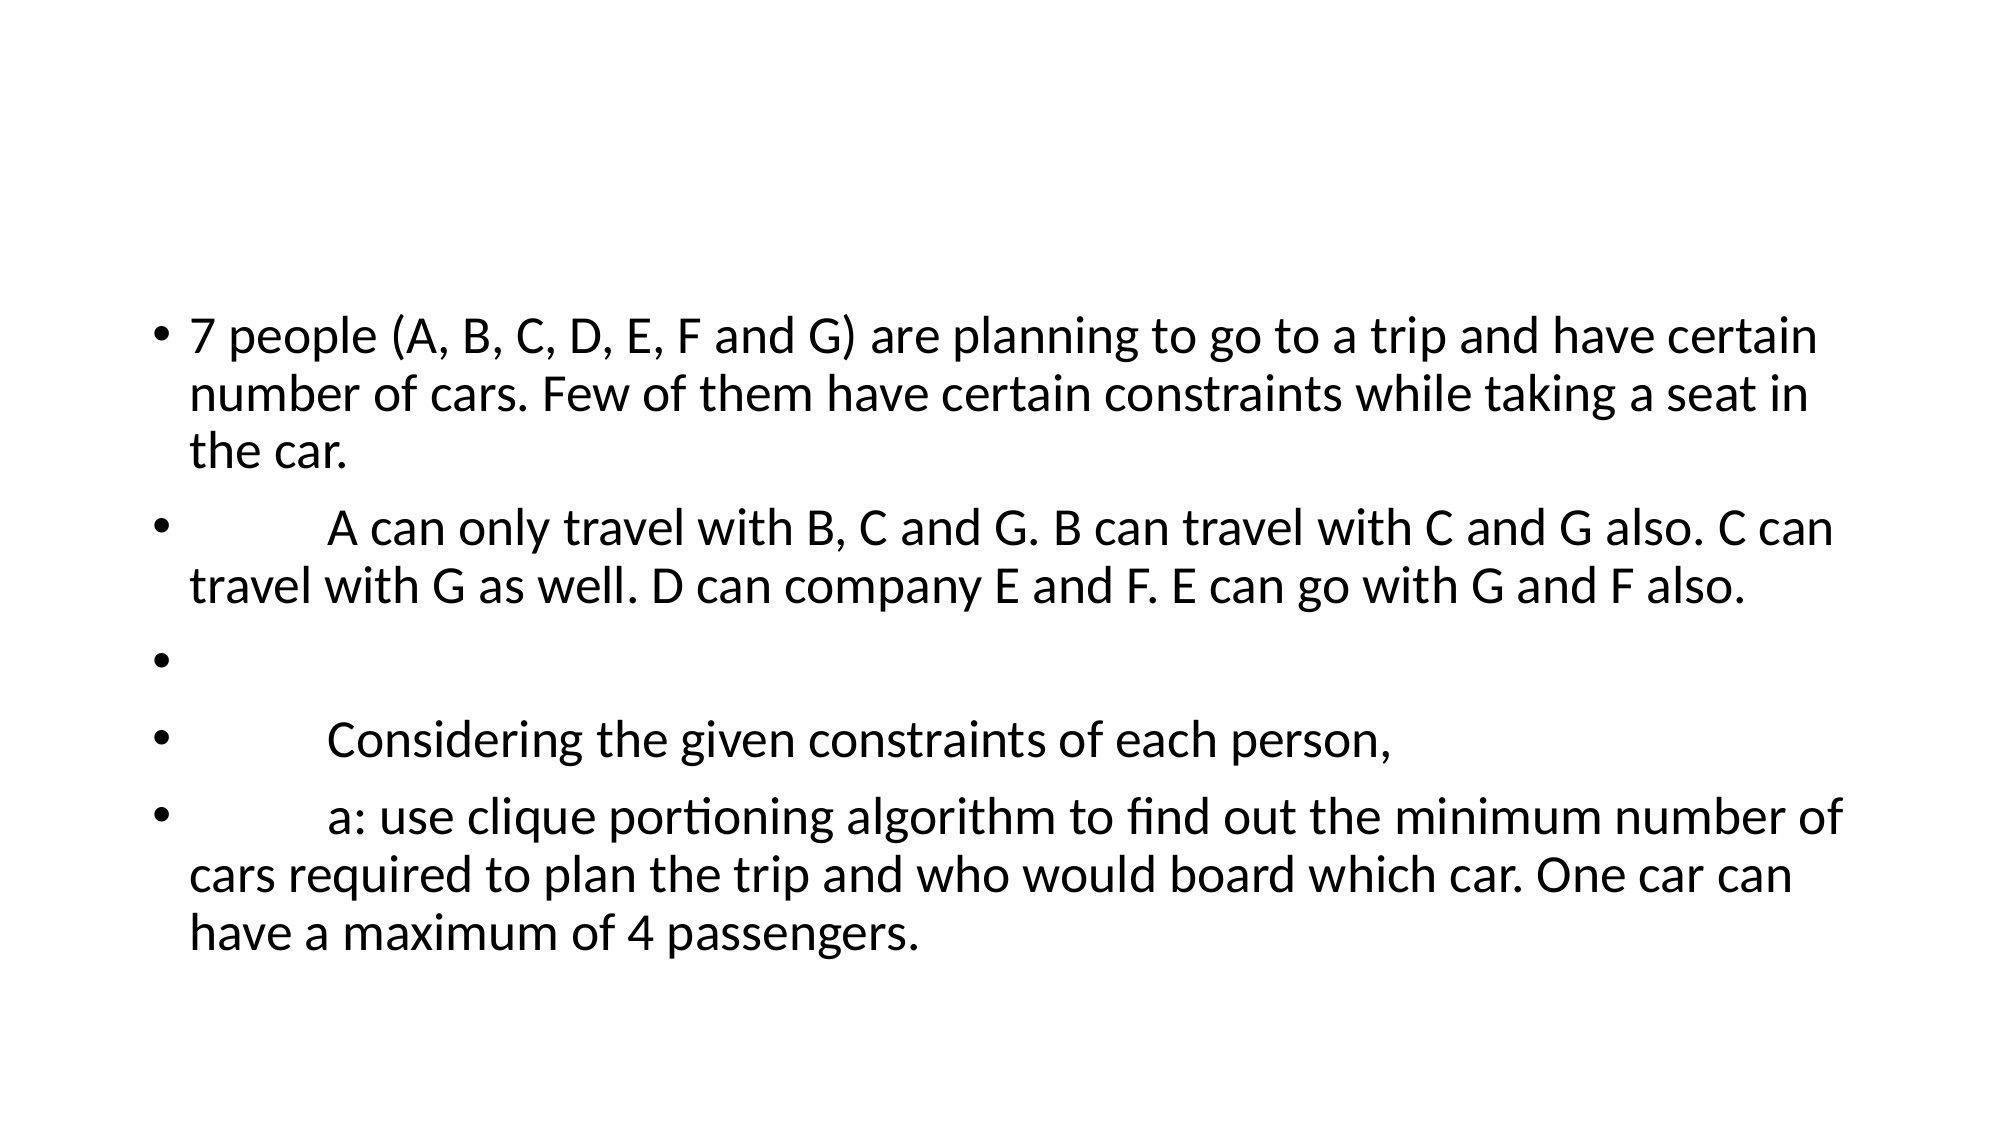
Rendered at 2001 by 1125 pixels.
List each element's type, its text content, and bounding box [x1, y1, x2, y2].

list 7 people (A, B, C, D, E, F and G) are planning to go to a trip and have certain number of cars. Few of them have certain constraints while taking a seat in the car. A can only travel with B, C and G. B can travel with C and G also. C can travel with G as well. D can company E and F. E can go with G and F also. Considering the given constraints of each person, a: use clique portioning algorithm to find out the minimum number of cars required to plan the trip and who would board which car. One car can have a maximum of 4 passengers. [137, 299, 1863, 1014]
